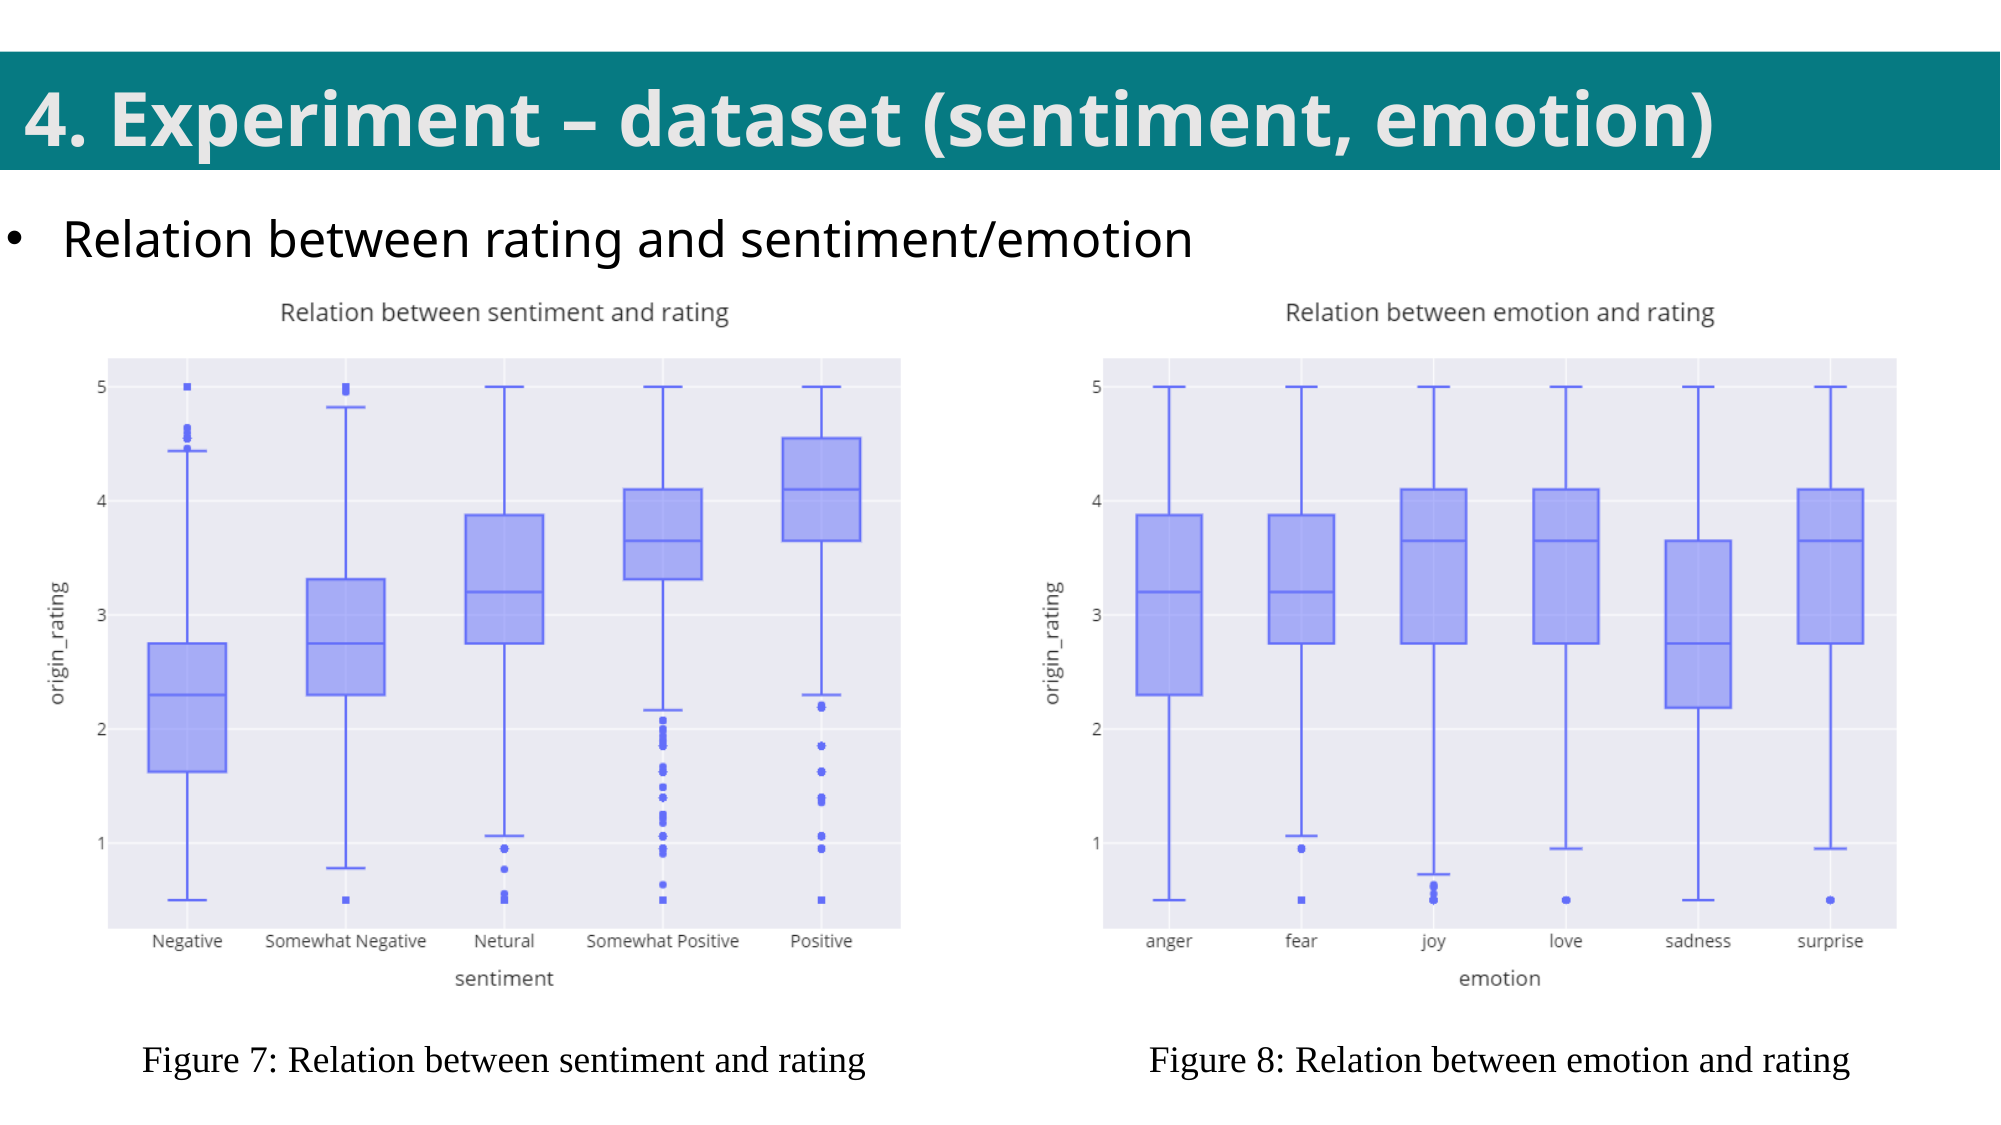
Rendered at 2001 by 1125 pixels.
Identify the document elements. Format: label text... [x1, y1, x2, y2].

text_box [0, 51, 2000, 171]
picture [9, 284, 1000, 1028]
text_box Figure 8: Relation between emotion and rating [1114, 1028, 1886, 1088]
text_box Relation between rating and sentiment/emotion [0, 171, 1991, 1116]
picture [1004, 284, 1996, 1028]
text_box 4. Experiment – dataset (sentiment, emotion) [10, 19, 2000, 169]
text_box Figure 7: Relation between sentiment and rating [119, 1028, 890, 1088]
